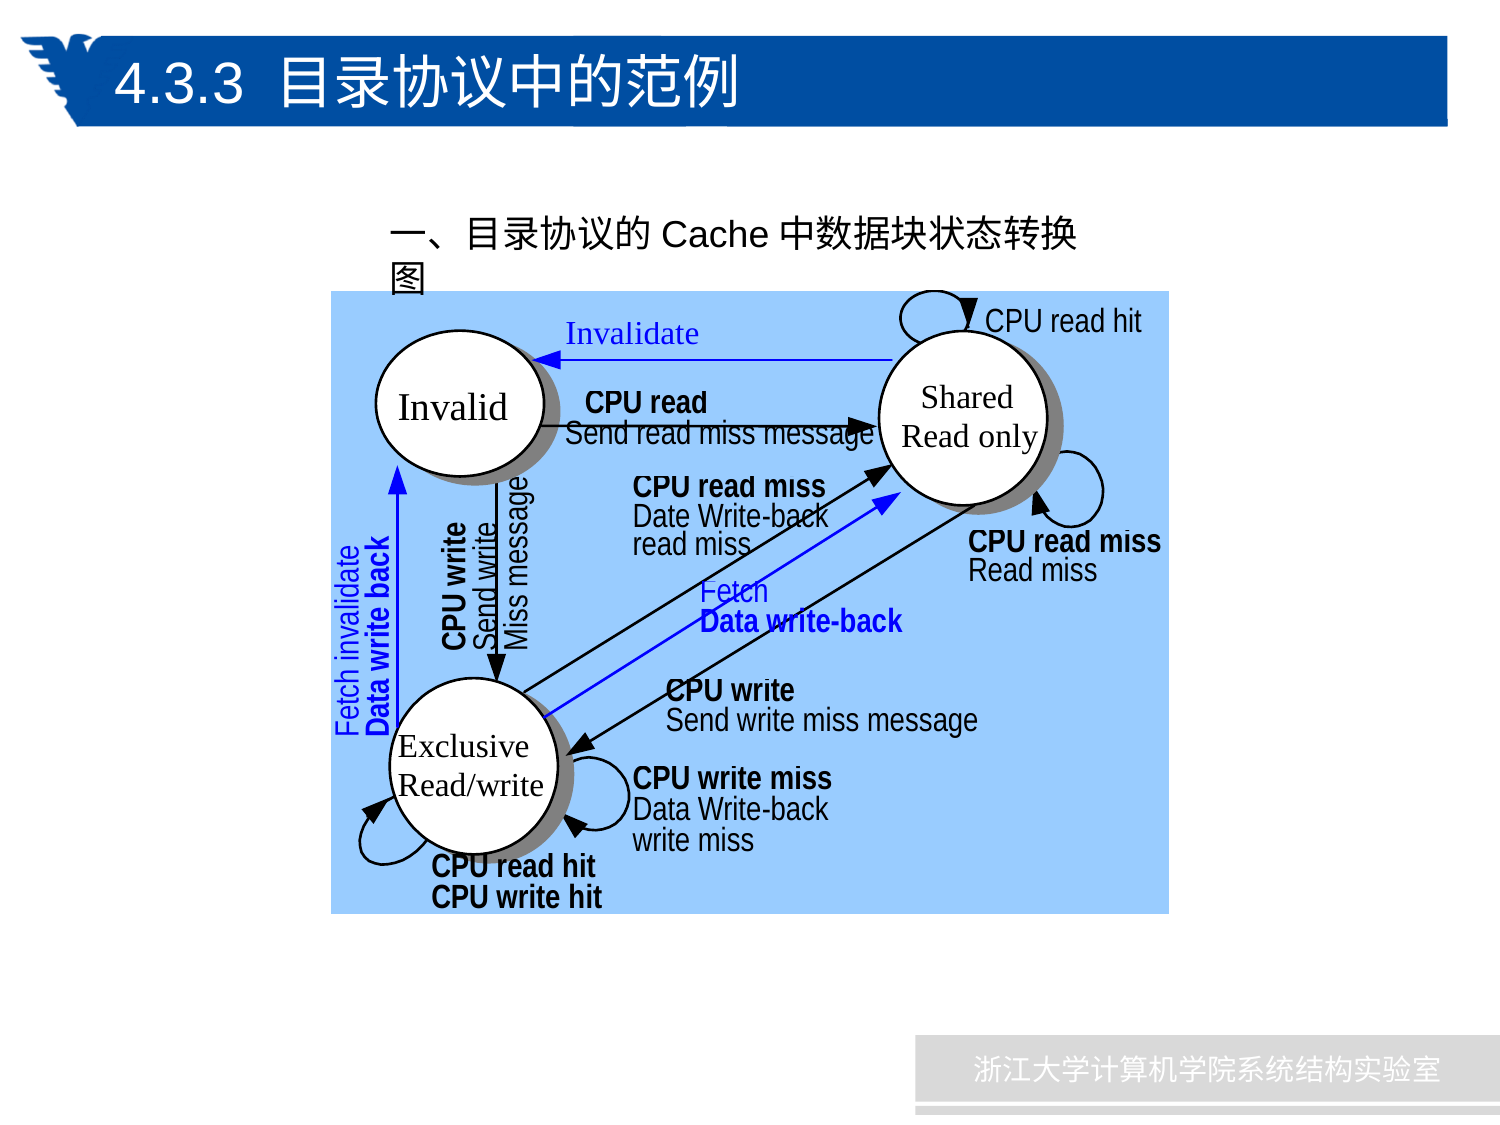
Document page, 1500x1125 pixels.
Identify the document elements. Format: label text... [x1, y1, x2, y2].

picture [5, 19, 148, 127]
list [330, 290, 1170, 915]
text_box 一、目录协议的Cache中数据块状态转换图 [374, 157, 1125, 289]
title 4.3.3 目录协议中的范例 [99, 37, 1347, 188]
